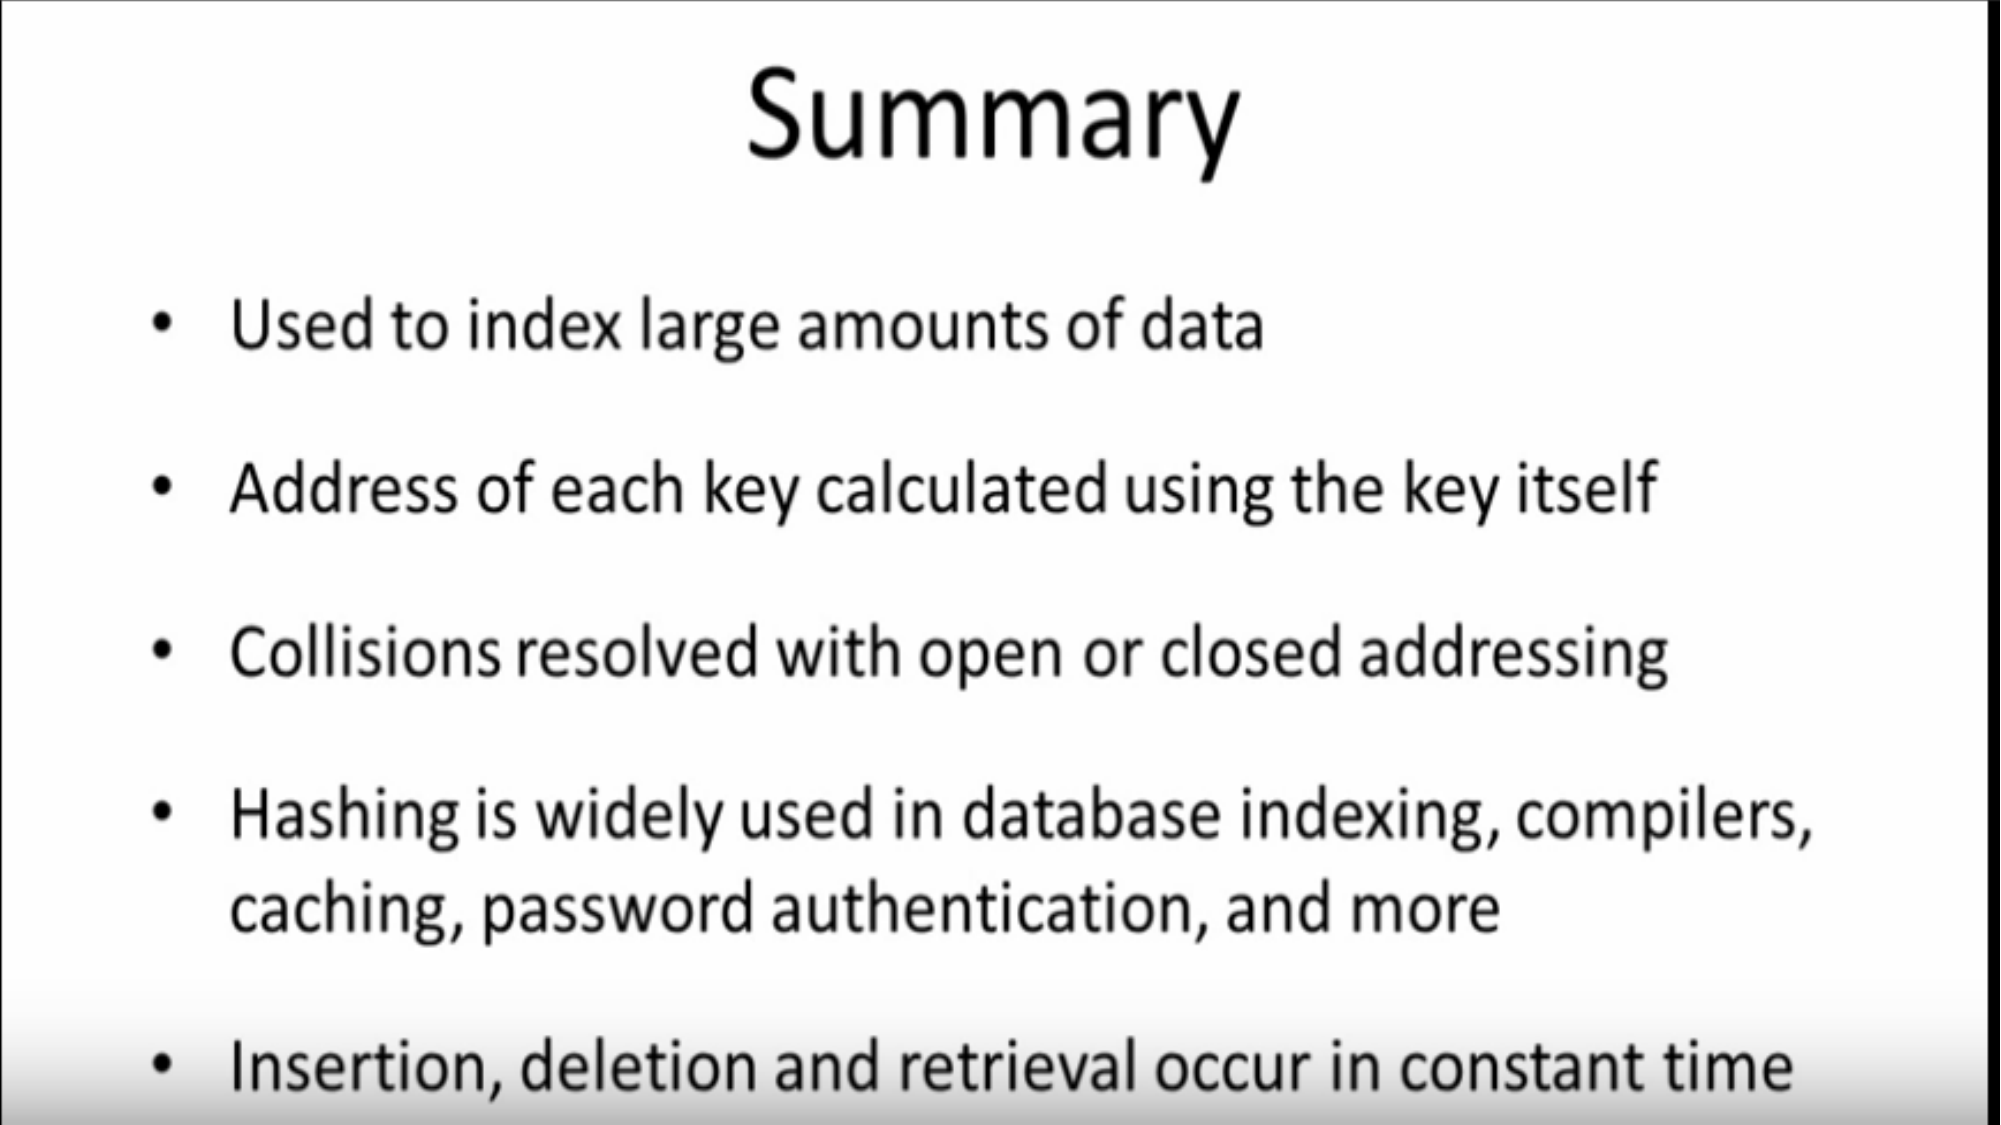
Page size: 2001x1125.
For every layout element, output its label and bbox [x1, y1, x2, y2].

list [0, 0, 2000, 1125]
